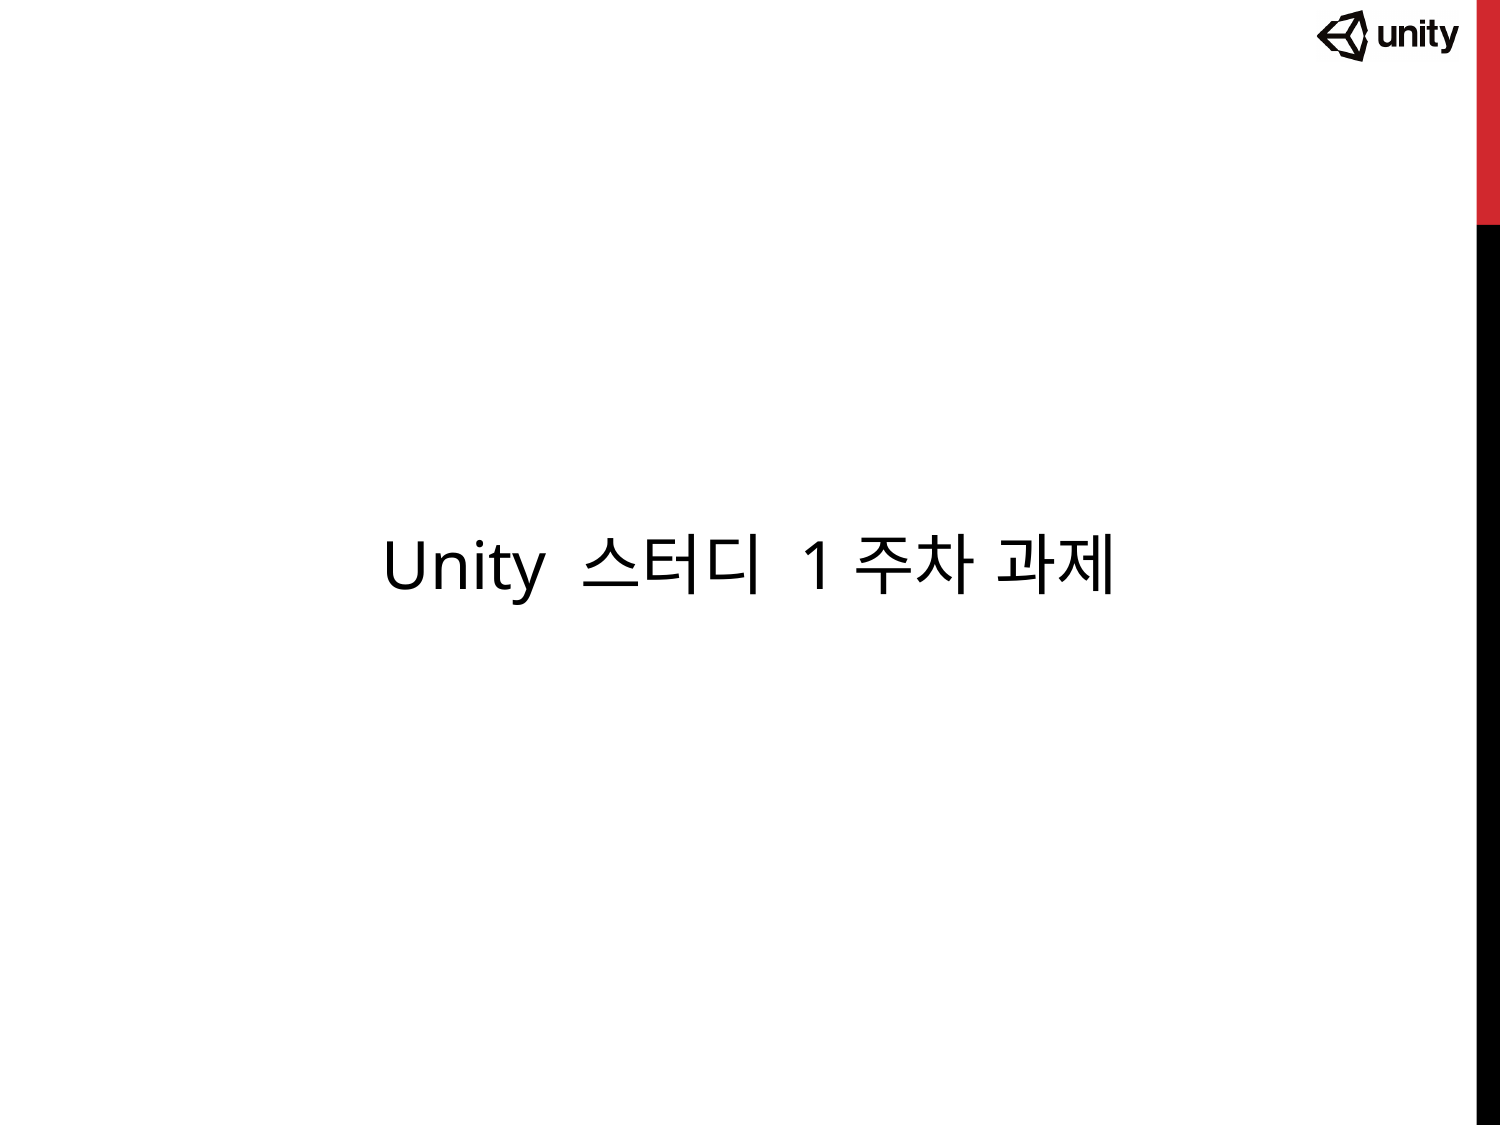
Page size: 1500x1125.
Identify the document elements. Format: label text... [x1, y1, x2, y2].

picture [1316, 10, 1459, 62]
text_box Unity 스터디 1주차 과제 [366, 515, 1134, 610]
